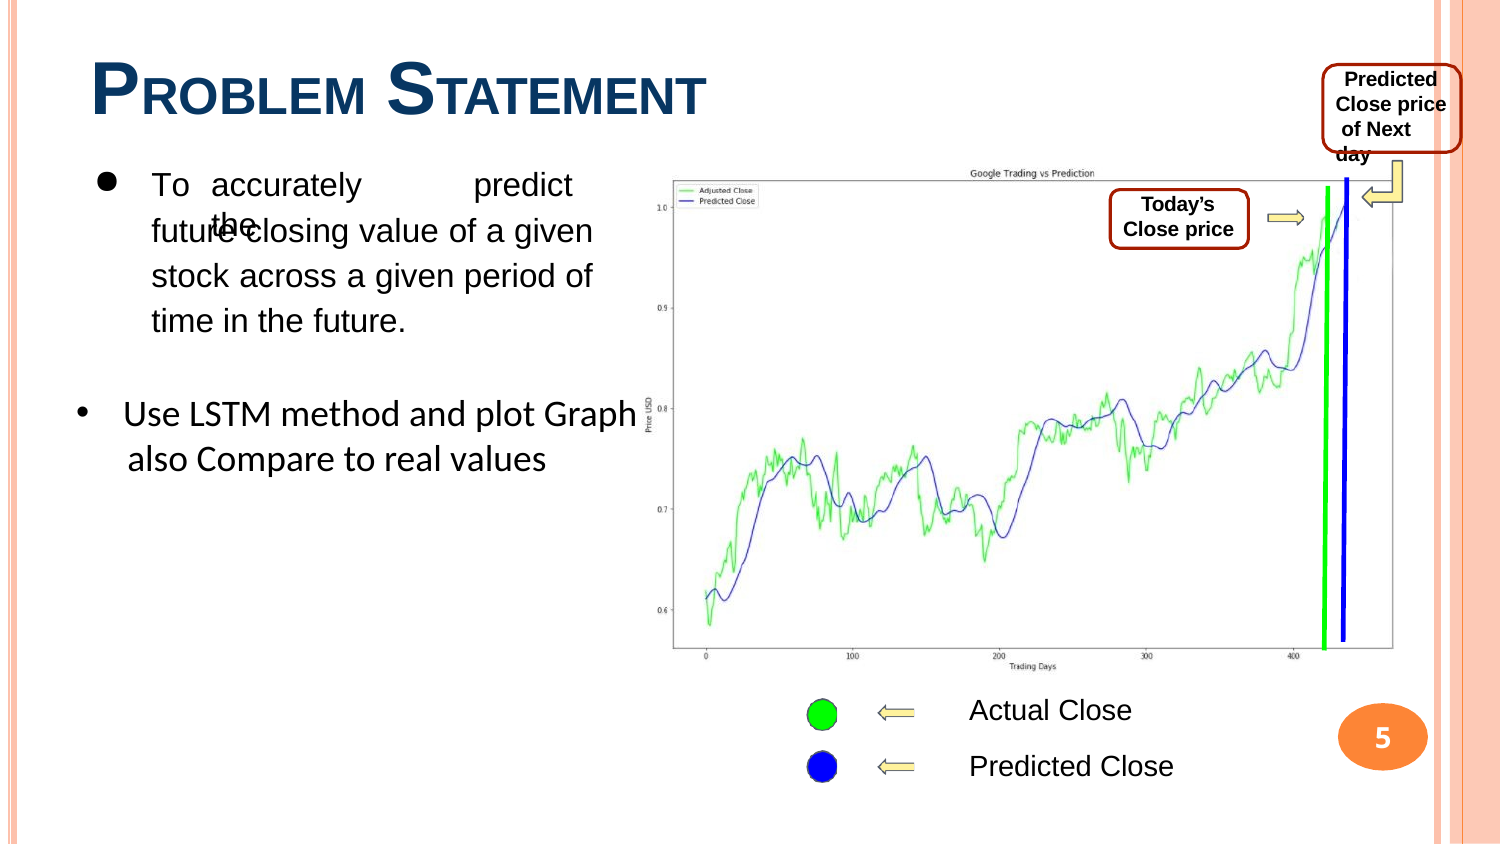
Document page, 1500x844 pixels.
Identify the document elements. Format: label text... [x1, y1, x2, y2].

text_box [806, 750, 838, 783]
text_box [877, 758, 915, 775]
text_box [1320, 62, 1463, 209]
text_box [641, 167, 1395, 675]
text_box To accurately predict the [91, 181, 600, 244]
title PROBLEM STATEMENT [88, 37, 719, 181]
text_box [806, 698, 838, 731]
text_box future closing value of a given stock across a given period of time in the future. [149, 201, 604, 339]
text_box Use LSTM method and plot Graph also Compare to real values [61, 381, 636, 487]
text_box 5 [1373, 717, 1394, 755]
text_box [877, 704, 915, 721]
text_box Actual Close Predicted Close [967, 689, 1177, 783]
